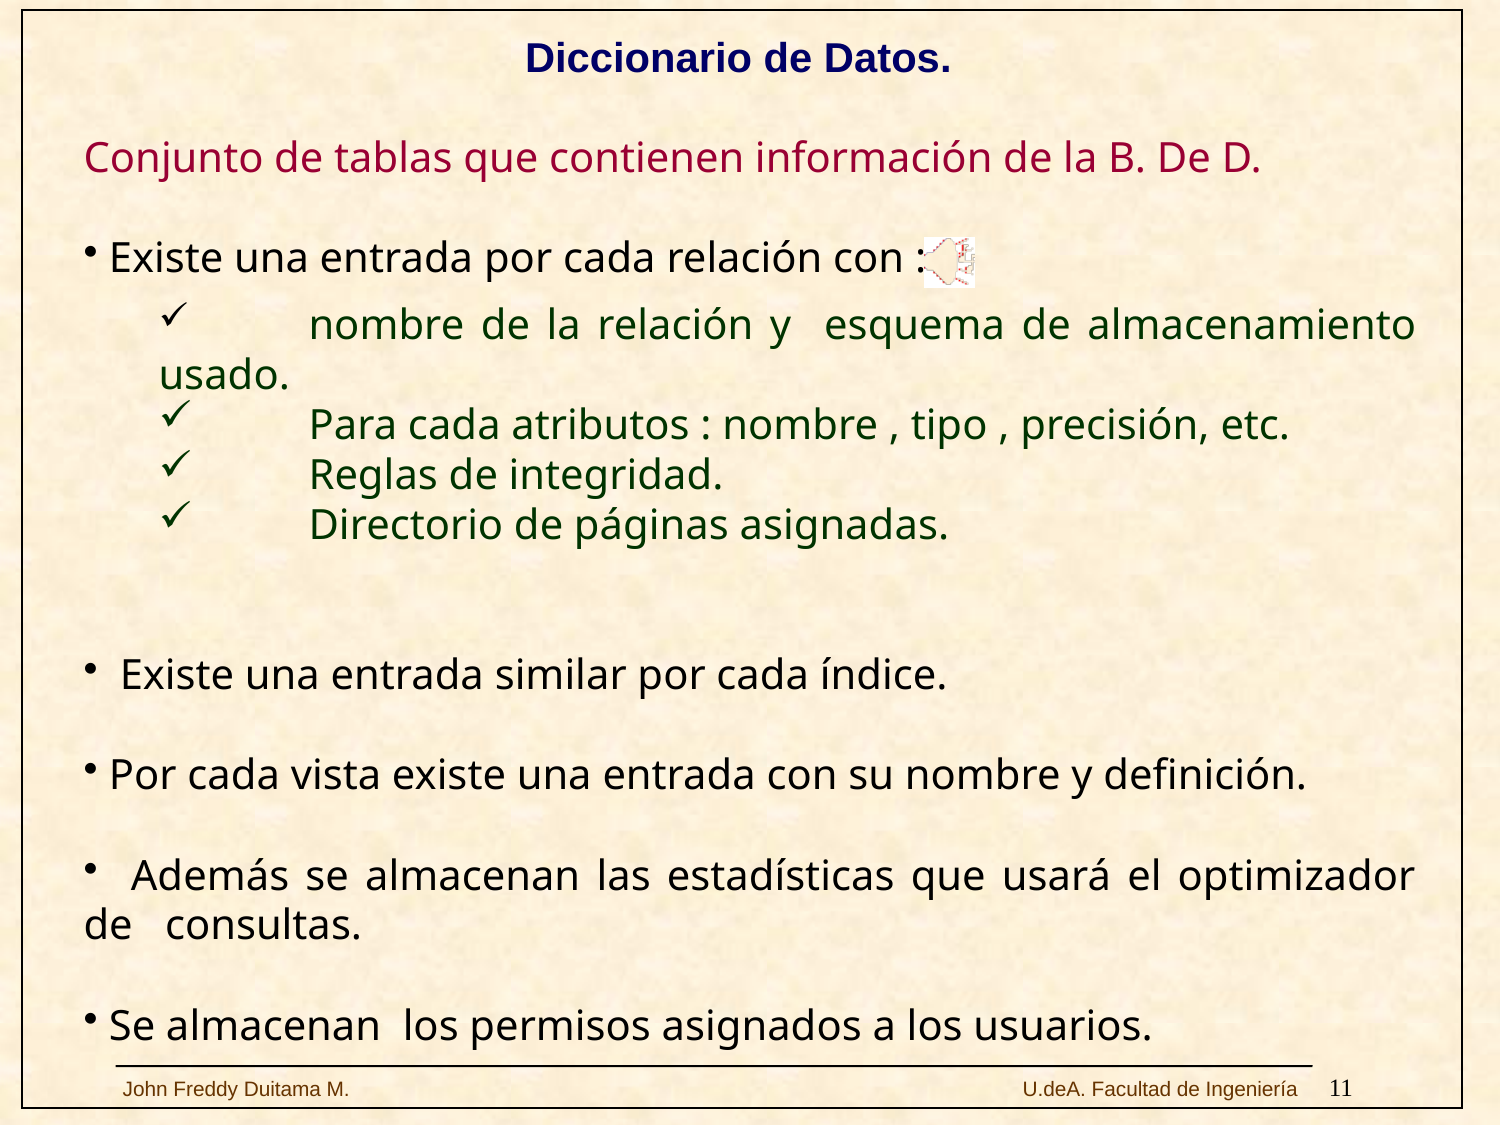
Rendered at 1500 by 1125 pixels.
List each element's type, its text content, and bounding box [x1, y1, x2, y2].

text_box [522, 1023, 978, 1110]
picture [0, 0, 1500, 1125]
text_box [117, 1023, 426, 1110]
list Diccionario de Datos. Conjunto de tablas que contienen información de la B. De D. Existe una entrada por cada relación con : nombre de la relación y esquema de almacenamiento usado. Para cada atributos : nombre , tipo , precisión, etc. Reglas de integridad. Directorio de páginas asignadas. Existe una entrada similar por cada índice. Por cada vista existe una entrada con su nombre y definición. Además se almacenan las estadísticas que usará el optimizador de consultas. Se almacenan los permisos asignados a los usuarios. [68, 23, 1432, 1013]
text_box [924, 237, 980, 292]
